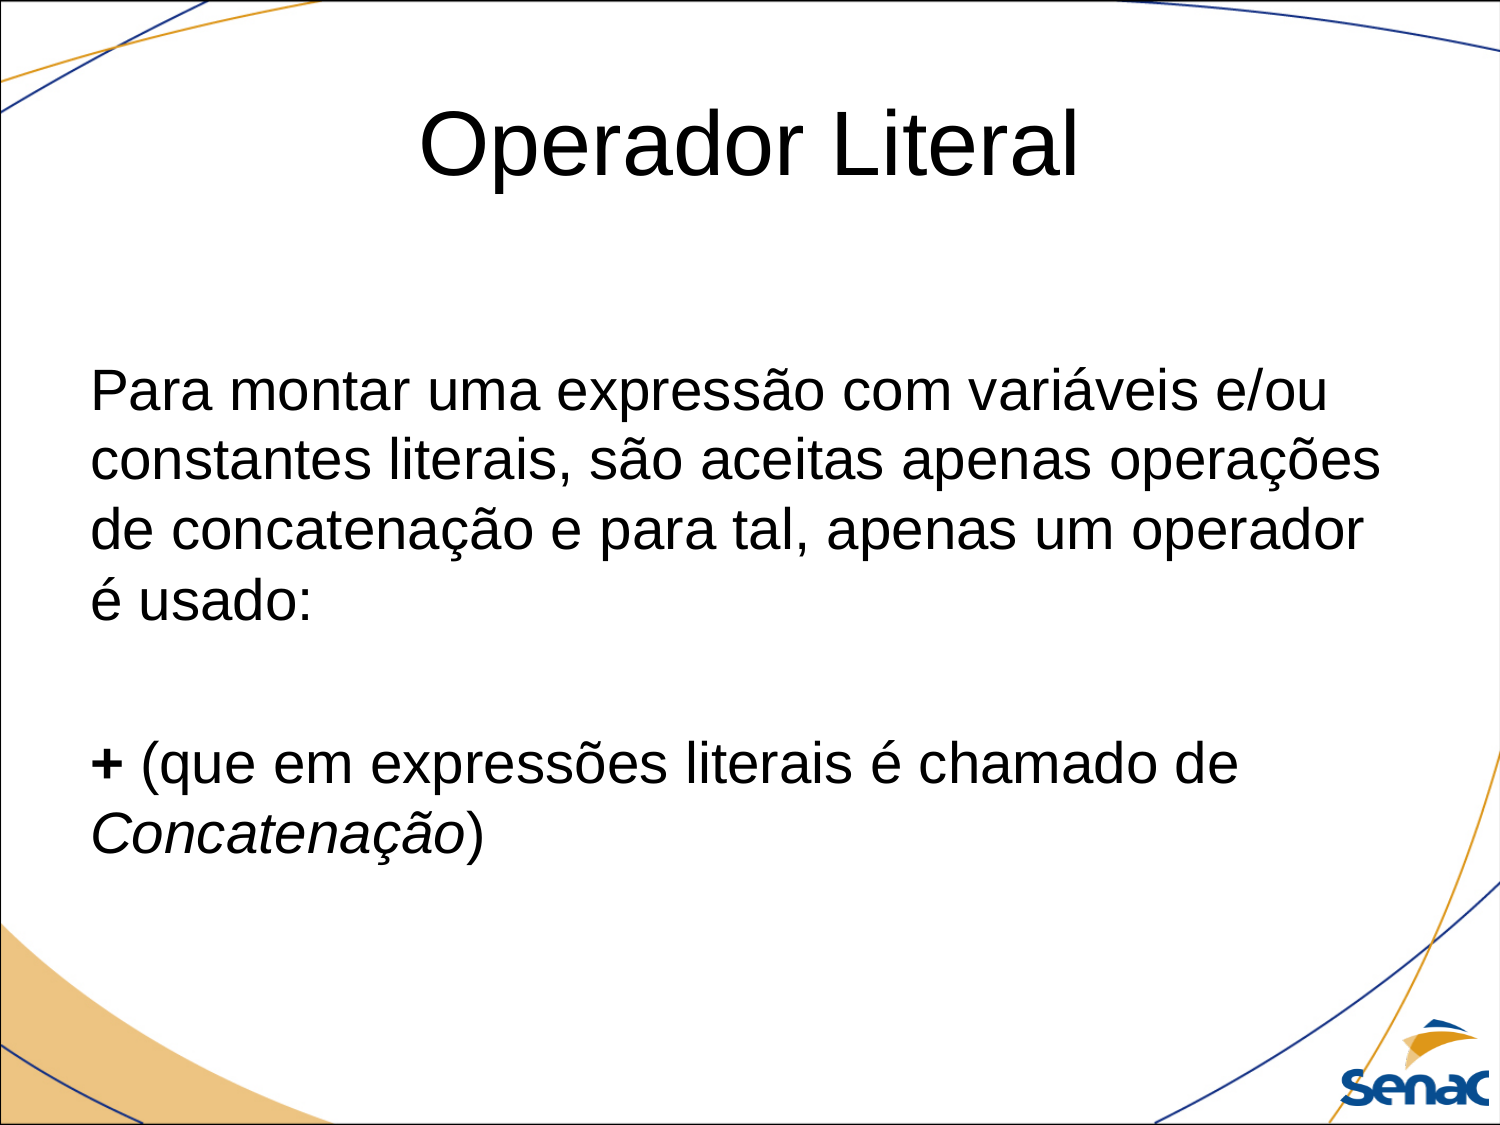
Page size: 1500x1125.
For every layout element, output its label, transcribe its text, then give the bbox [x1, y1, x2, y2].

list Para montar uma expressão com variáveis e/ou constantes literais, são aceitas apenas operações de concatenação e para tal, apenas um operador é usado: + (que em expressões literais é chamado de Concatenação) [75, 262, 1425, 1005]
picture [0, 0, 1500, 1125]
title Operador Literal [75, 45, 1425, 233]
